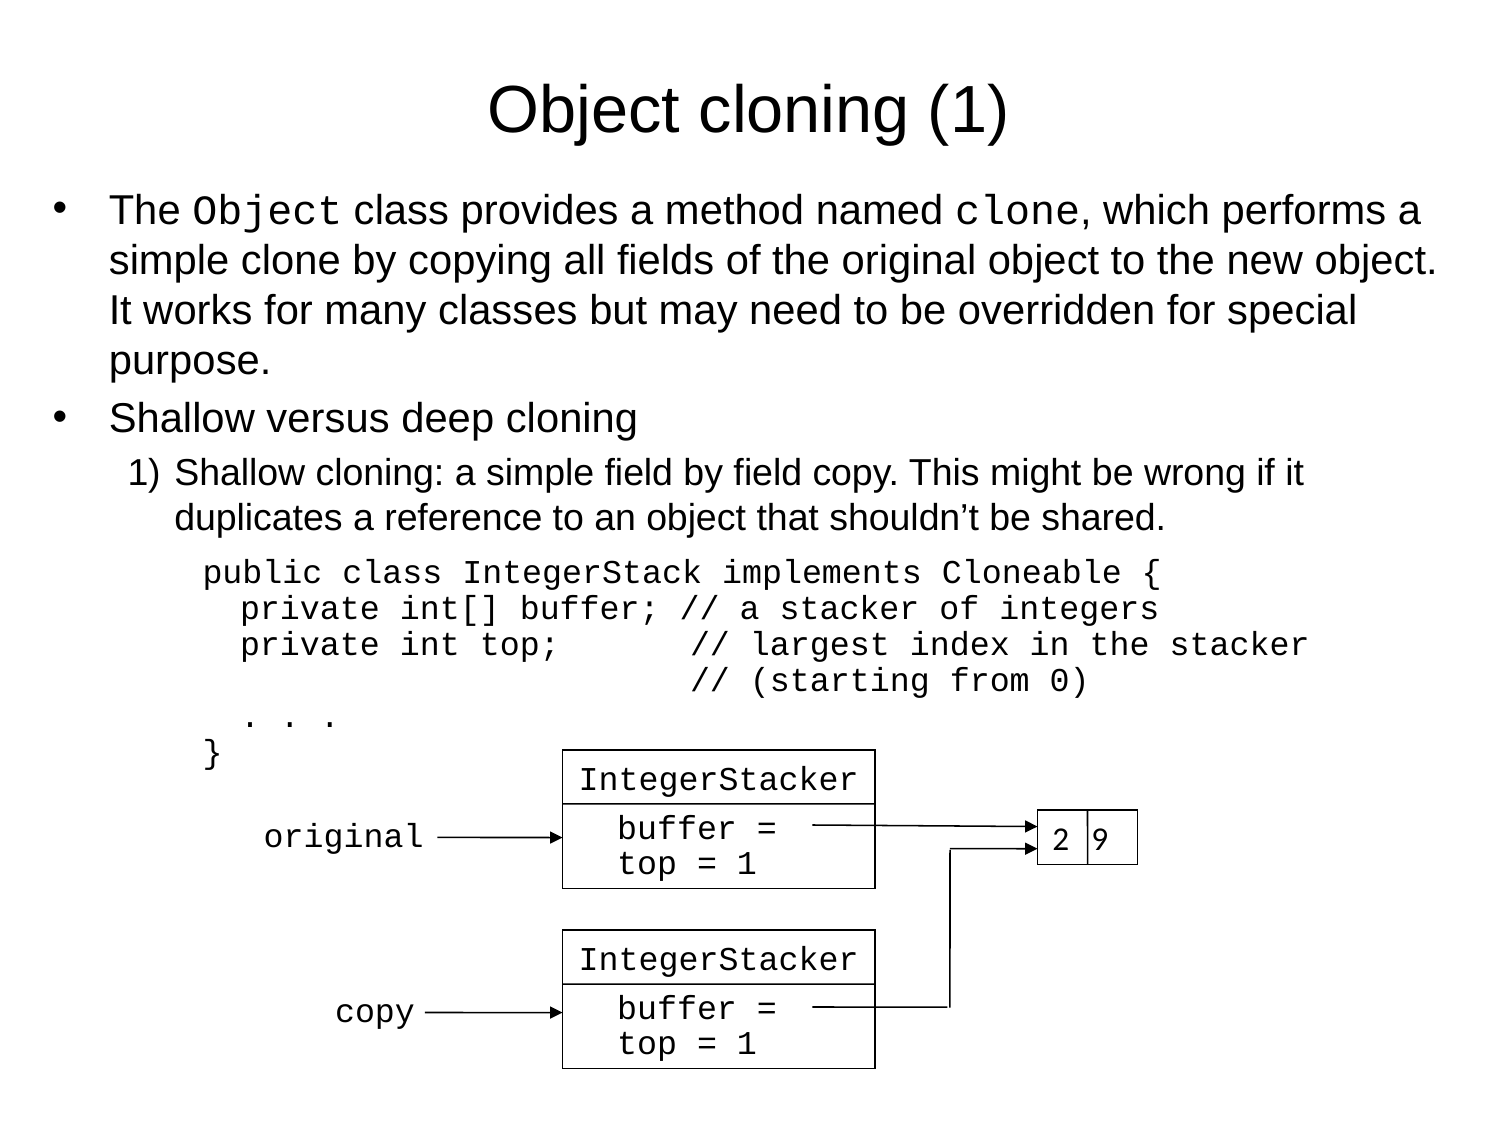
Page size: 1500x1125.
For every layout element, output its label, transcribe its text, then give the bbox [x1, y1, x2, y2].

list The Object class provides a method named clone, which performs a simple clone by copying all fields of the original object to the new object. It works for many classes but may need to be overridden for special purpose. Shallow versus deep cloning 1) Shallow cloning: a simple field by field copy. This might be wrong if it duplicates a reference to an object that shouldn’t be shared. public class IntegerStack implements Cloneable { private int[] buffer; // a stacker of integers private int top; // largest index in the stacker // (starting from 0) . . . } [37, 174, 1463, 848]
title Object cloning (1) [72, 4, 1425, 174]
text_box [212, 749, 1138, 1076]
